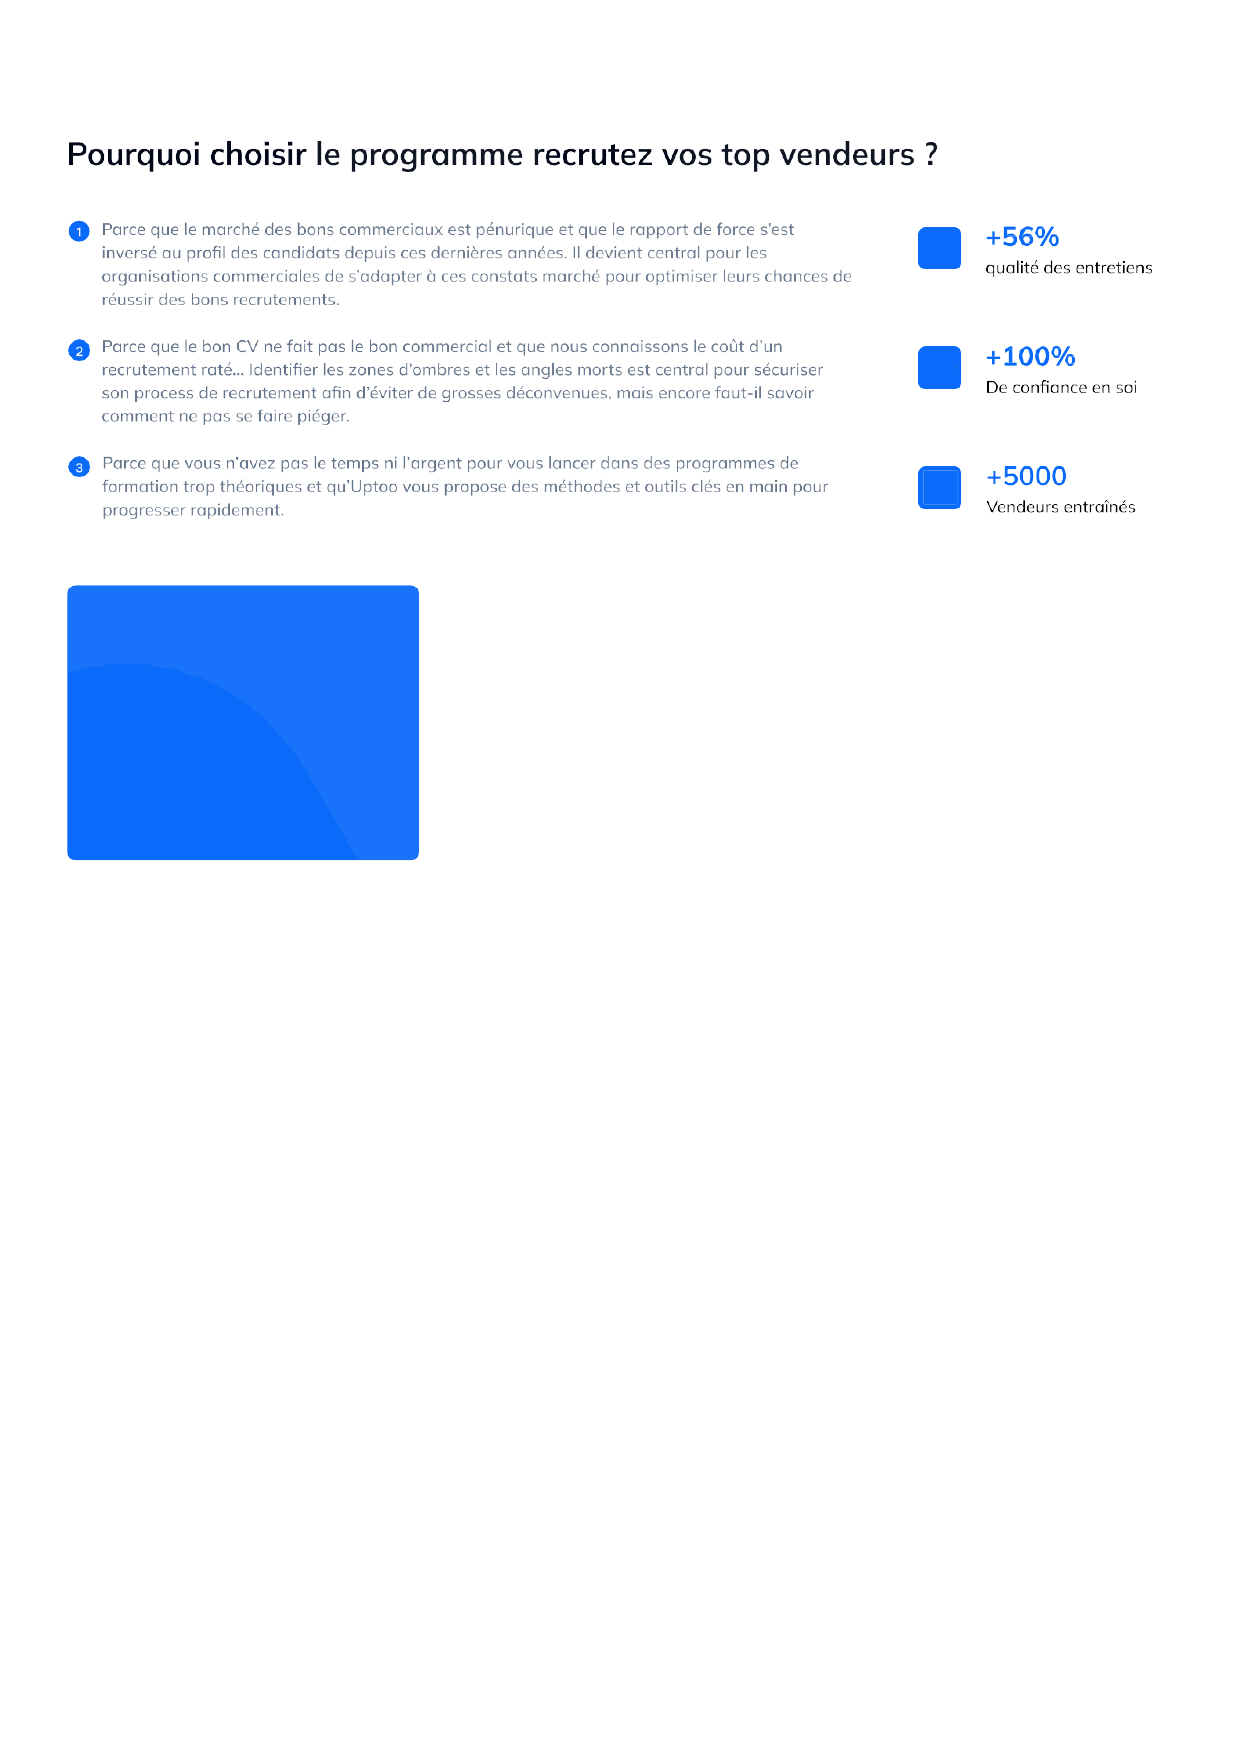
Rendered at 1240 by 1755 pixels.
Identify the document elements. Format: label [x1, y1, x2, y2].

text_box [0, 1, 1240, 1286]
